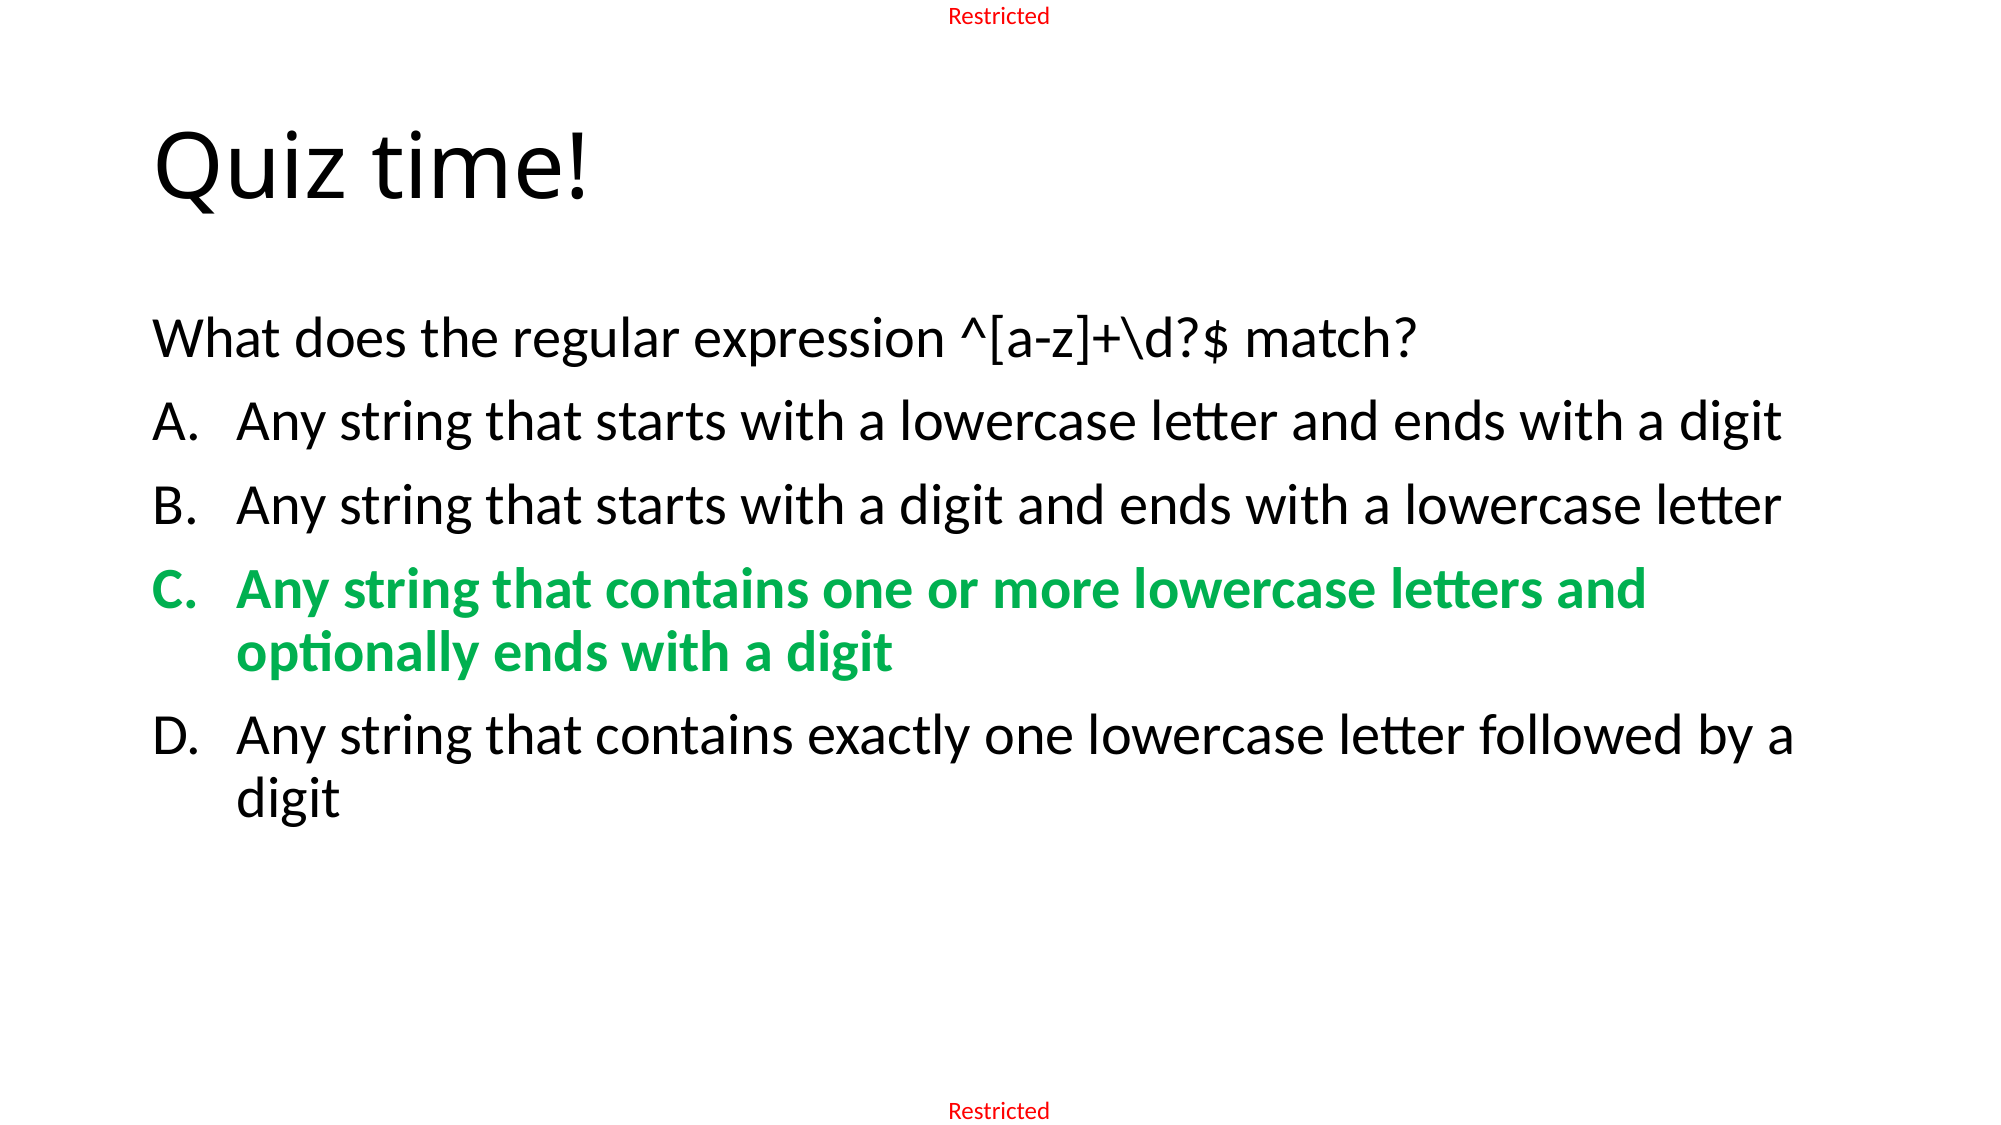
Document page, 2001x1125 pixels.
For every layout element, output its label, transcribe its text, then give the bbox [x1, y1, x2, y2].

title Quiz time! [137, 59, 1863, 278]
list What does the regular expression ^[a-z]+\d?$ match? Any string that starts with a lowercase letter and ends with a digit Any string that starts with a digit and ends with a lowercase letter Any string that contains one or more lowercase letters and optionally ends with a digit Any string that contains exactly one lowercase letter followed by a digit [137, 299, 1863, 1125]
